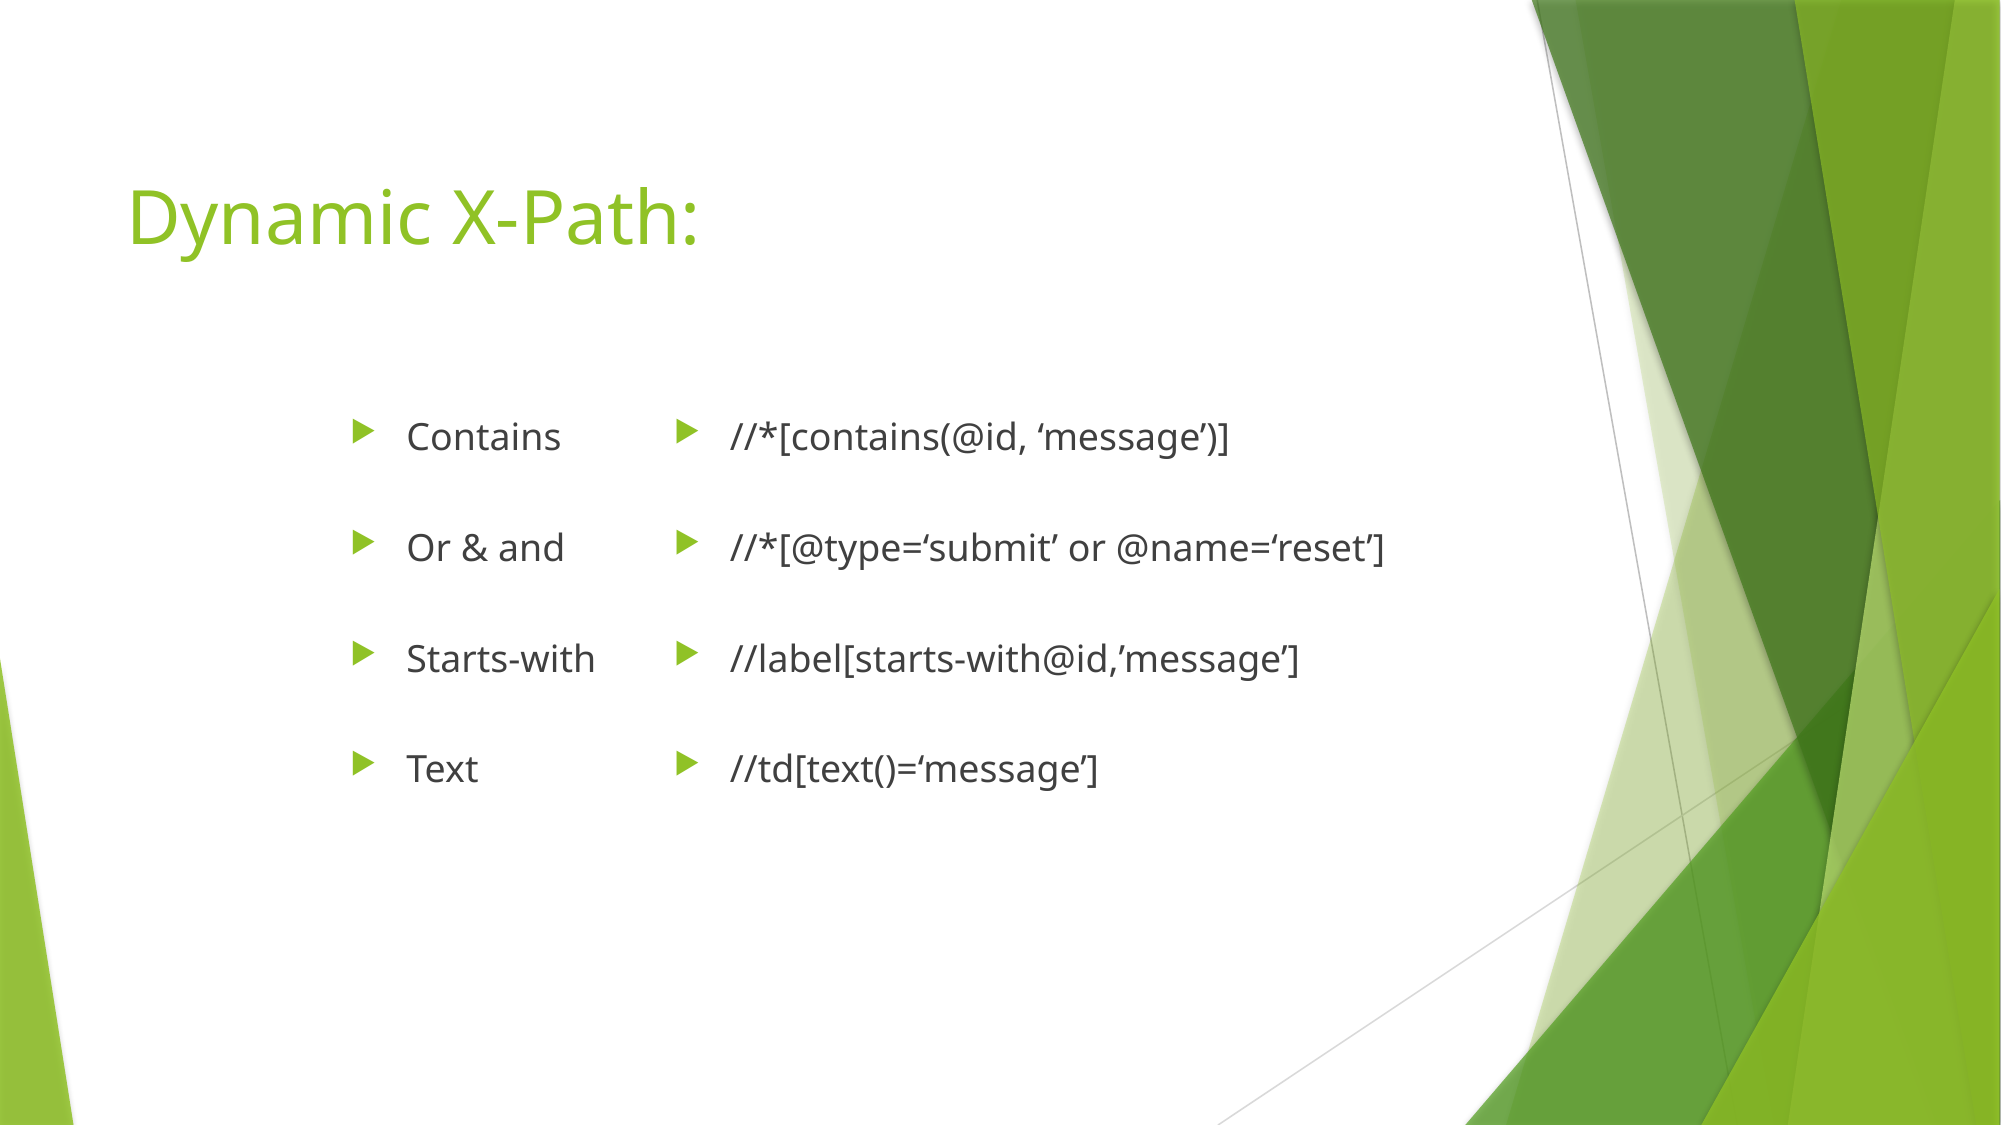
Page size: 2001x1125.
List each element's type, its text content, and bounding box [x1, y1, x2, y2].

list //*[contains(@id, ‘message’)] //*[@type=‘submit’ or @name=‘reset’] //label[starts-with@id,’message’] //td[text()=‘message’] [658, 360, 1522, 992]
title Dynamic X-Path: [111, 161, 1522, 317]
list Contains Or & and Starts-with Text [335, 360, 658, 992]
